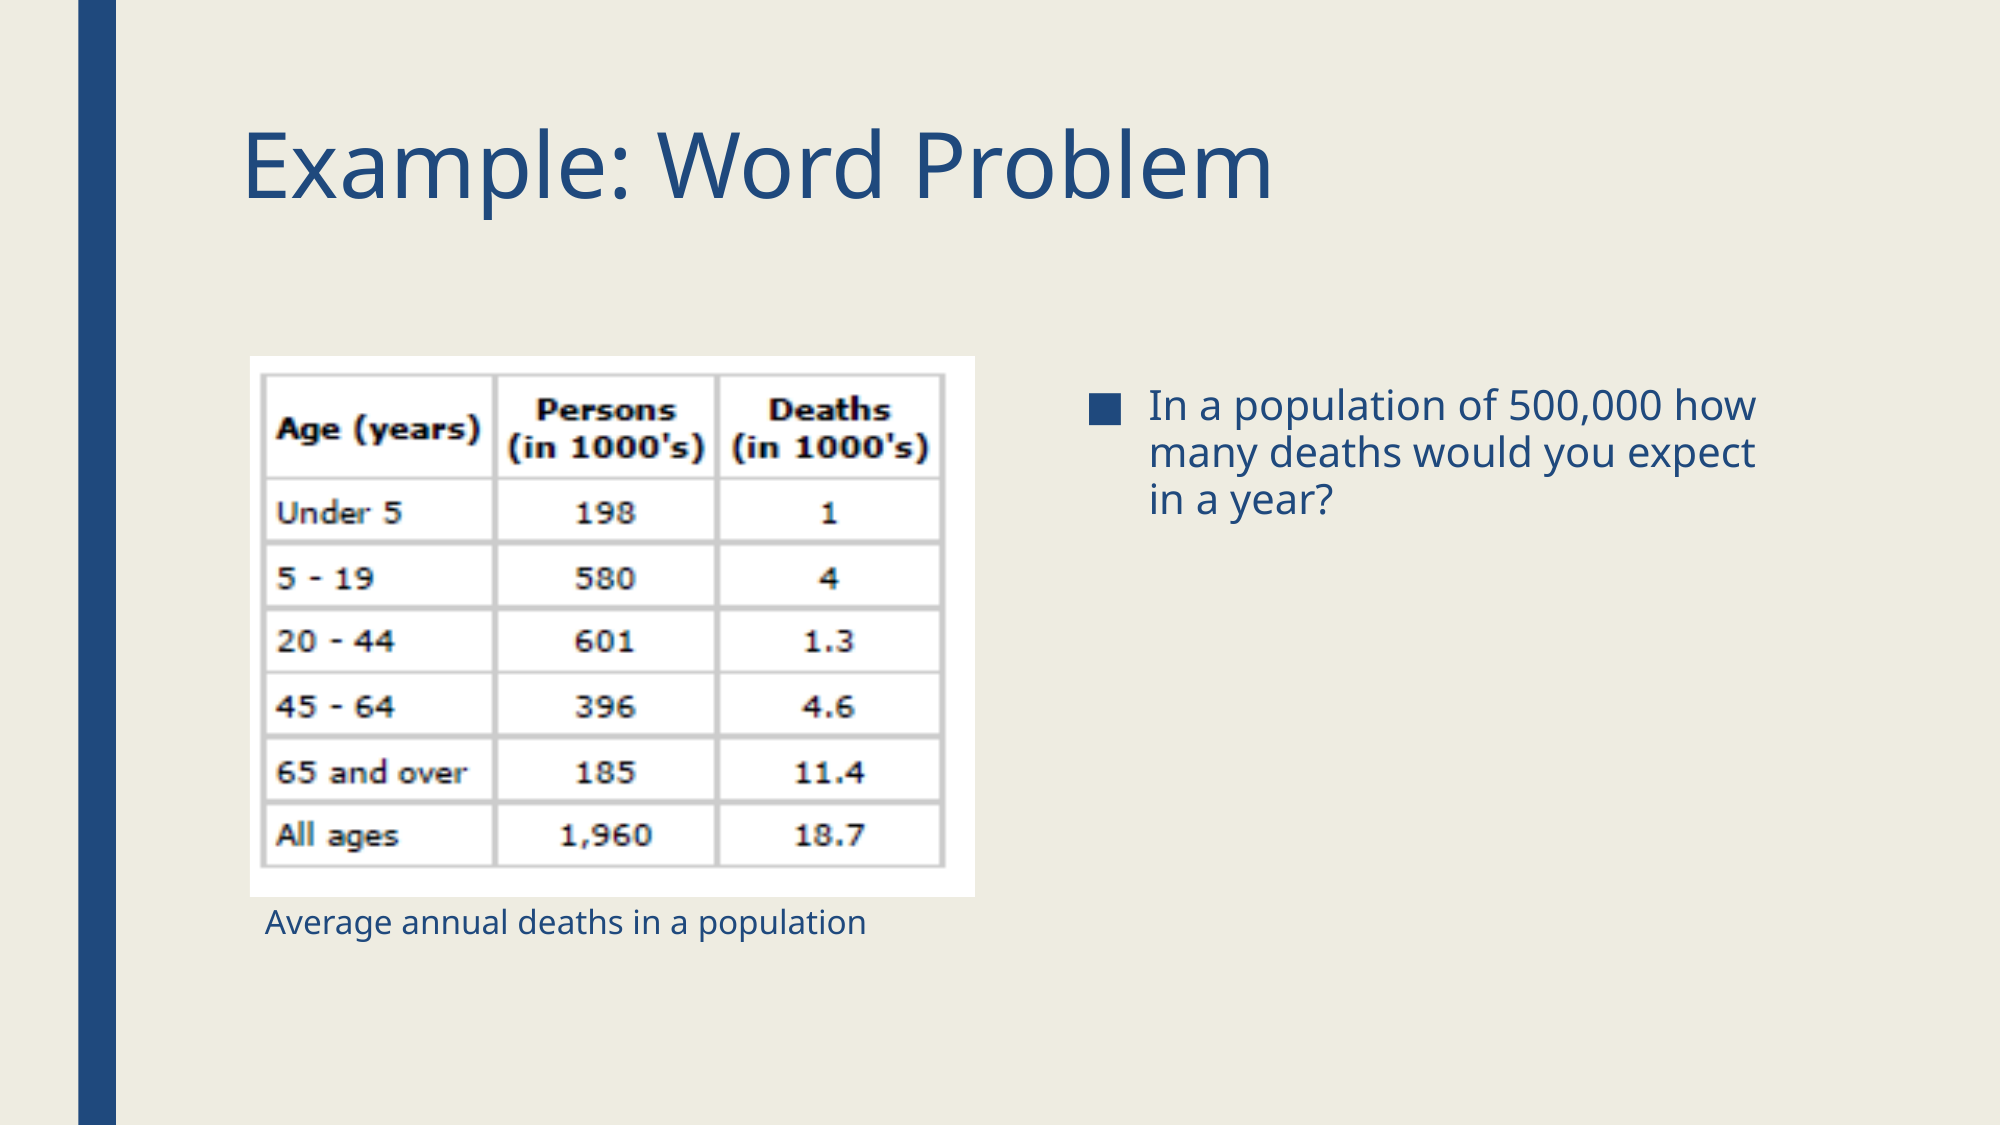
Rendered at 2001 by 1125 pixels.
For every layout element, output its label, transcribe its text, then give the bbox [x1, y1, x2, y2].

list In a population of 500,000 how many deaths would you expect in a year? [1070, 375, 1801, 963]
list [249, 356, 975, 897]
title Example: Word Problem [225, 112, 1800, 357]
text_box Average annual deaths in a population [249, 896, 980, 963]
